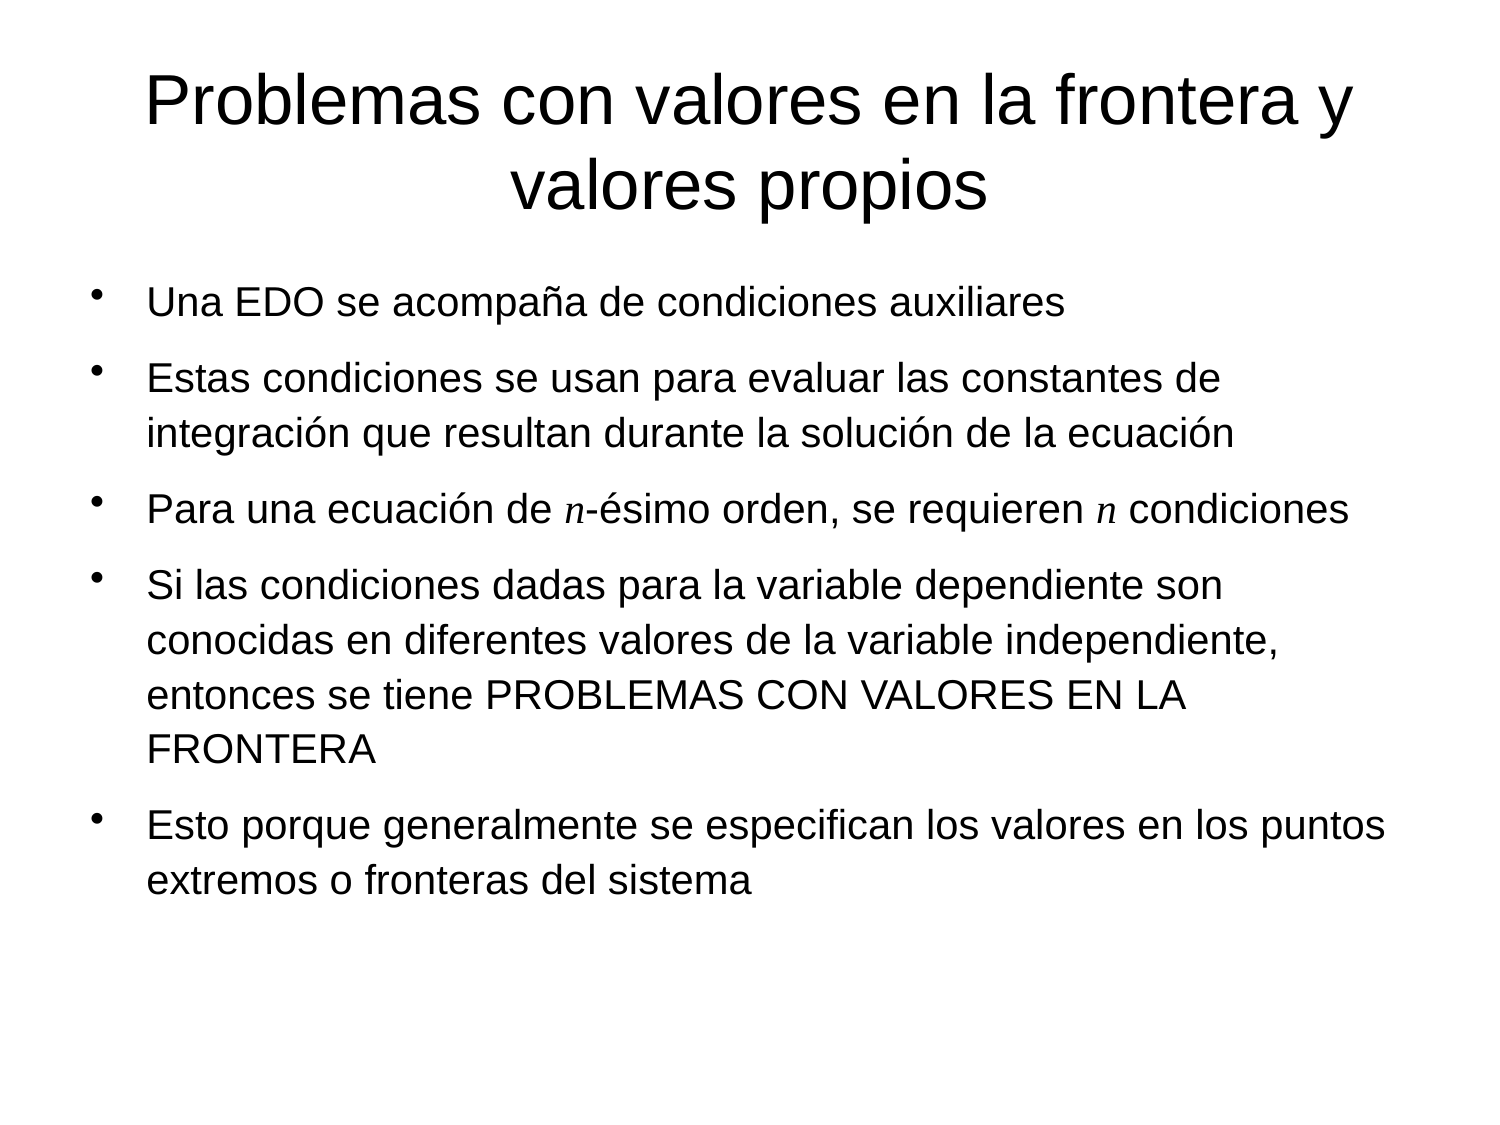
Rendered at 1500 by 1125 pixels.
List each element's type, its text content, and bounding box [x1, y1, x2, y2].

list Una EDO se acompaña de condiciones auxiliares Estas condiciones se usan para evaluar las constantes de integración que resultan durante la solución de la ecuación Para una ecuación de n-ésimo orden, se requieren n condiciones Si las condiciones dadas para la variable dependiente son conocidas en diferentes valores de la variable independiente, entonces se tiene PROBLEMAS CON VALORES EN LA FRONTERA Esto porque generalmente se especifican los valores en los puntos extremos o fronteras del sistema [74, 262, 1426, 1006]
title Problemas con valores en la frontera y valores propios [74, 44, 1426, 233]
